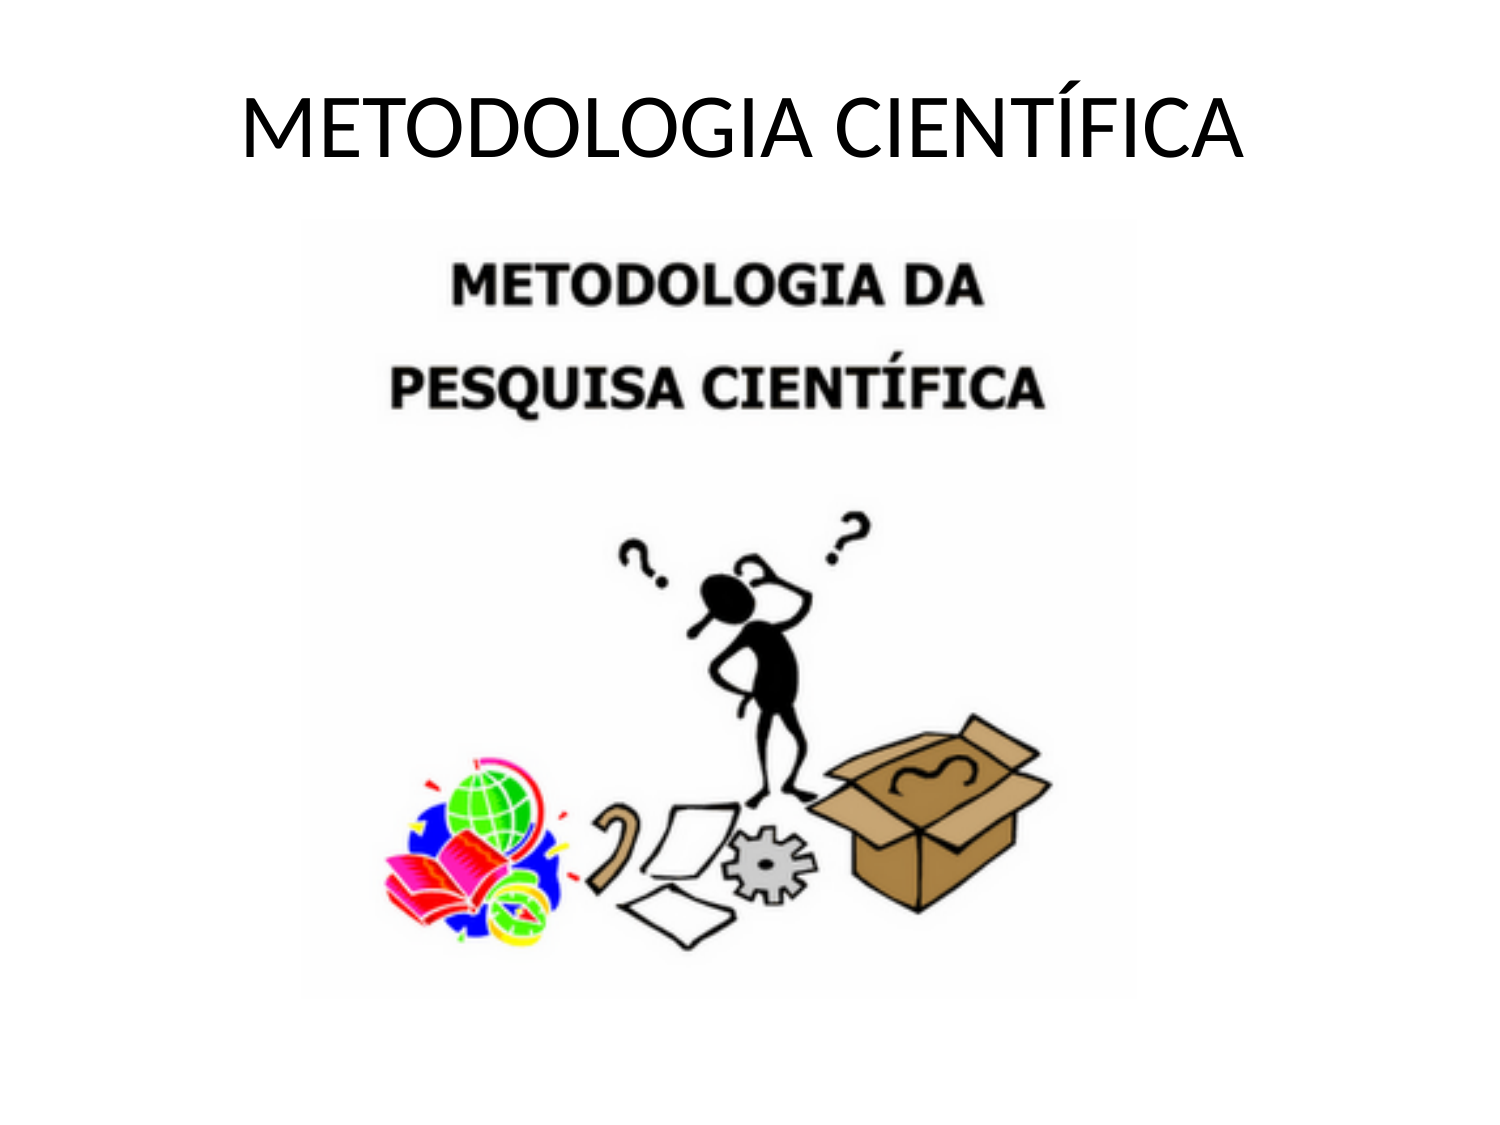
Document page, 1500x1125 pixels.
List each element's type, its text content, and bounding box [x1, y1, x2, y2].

picture [300, 219, 1138, 999]
title METODOLOGIA CIENTÍFICA [105, 0, 1381, 242]
